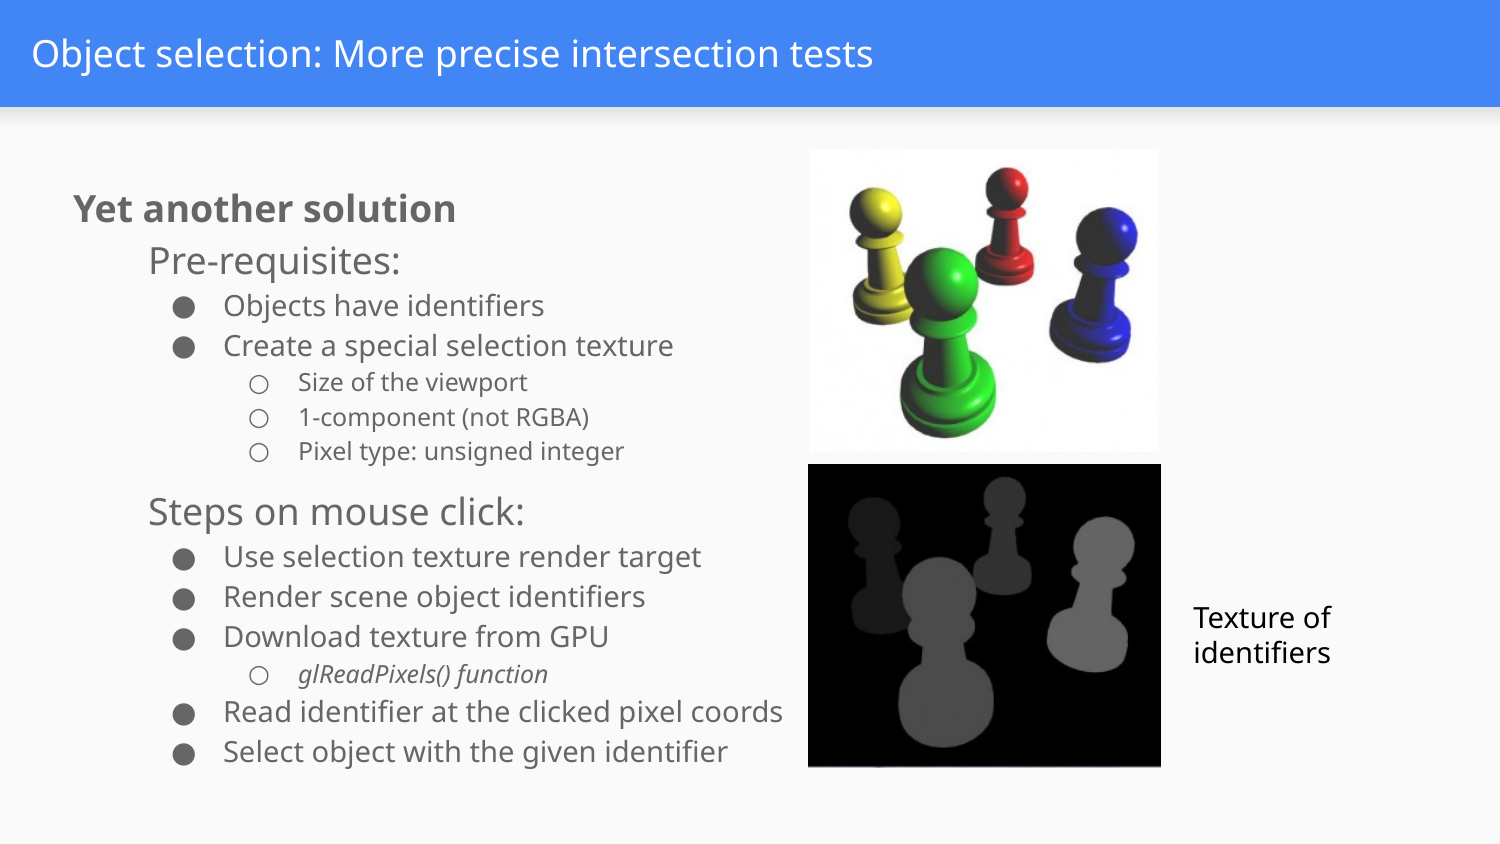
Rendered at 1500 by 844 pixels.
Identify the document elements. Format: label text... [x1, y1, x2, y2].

title Object selection: More precise intersection tests [16, 2, 1464, 102]
picture [809, 148, 1160, 452]
text_box Texture of identifiers [1178, 584, 1484, 648]
text_box Yet another solution Pre-requisites: Objects have identifiers Create a special selection texture Size of the viewport 1-component (not RGBA) Pixel type: unsigned integer Steps on mouse click: Use selection texture render target Render scene object identifiers Download texture from GPU glReadPixels() function Read identifier at the clicked pixel coords Select object with the given identifier [58, 163, 821, 768]
picture [807, 464, 1162, 768]
